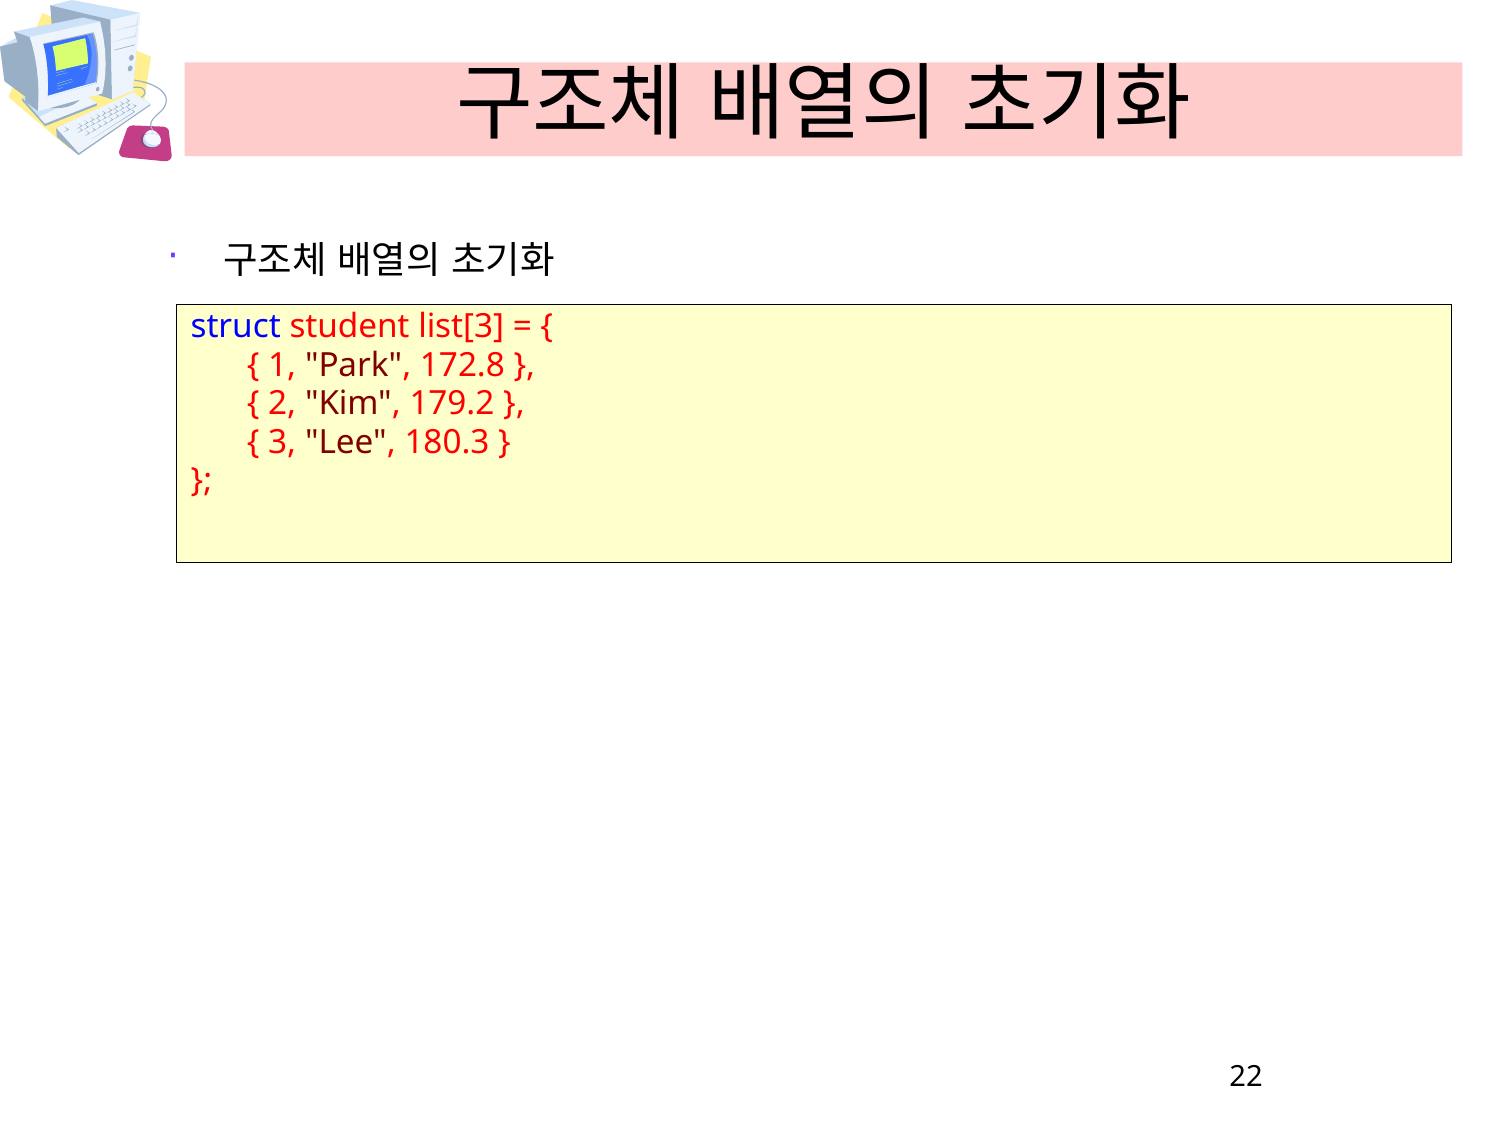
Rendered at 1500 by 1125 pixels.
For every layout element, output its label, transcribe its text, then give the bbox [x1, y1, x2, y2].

text_box struct student list[3] = { { 1, "Park", 172.8 }, { 2, "Kim", 179.2 }, { 3, "Lee", 180.3 } }; [175, 304, 1452, 563]
title 구조체 배열의 초기화 [184, 62, 1463, 157]
list 구조체 배열의 초기화 [152, 233, 815, 293]
slide_number 22 [965, 1050, 1278, 1125]
